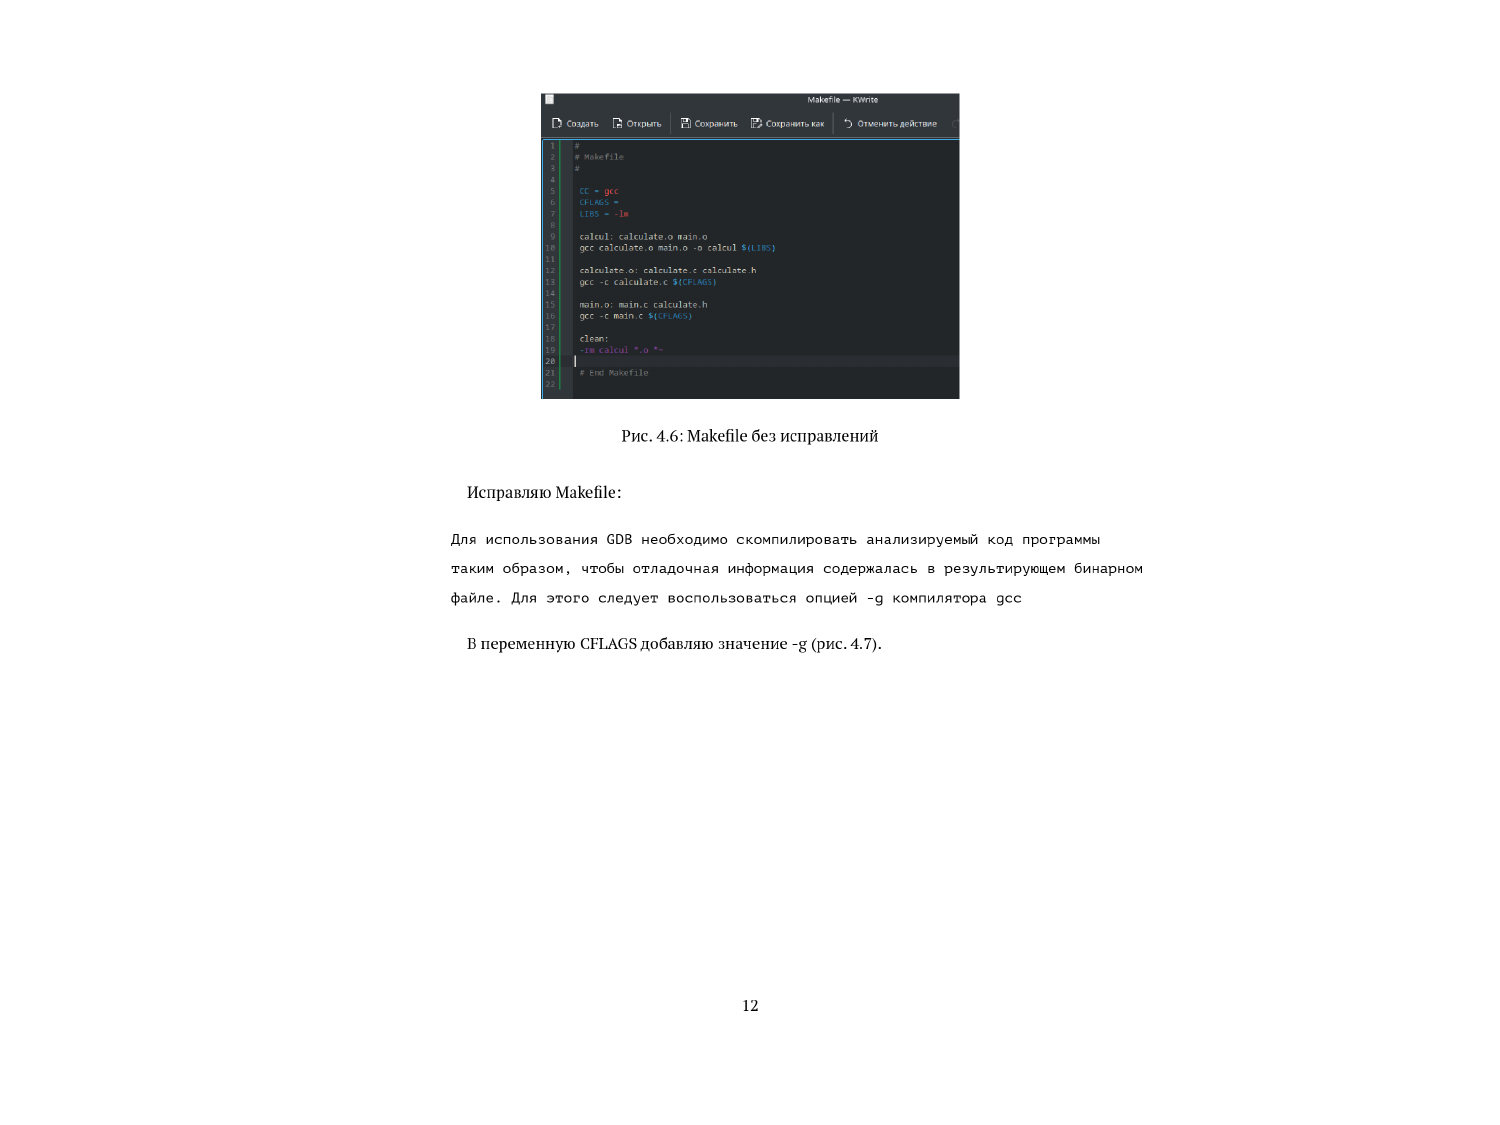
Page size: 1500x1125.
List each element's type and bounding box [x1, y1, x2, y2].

picture [350, 0, 1149, 1125]
